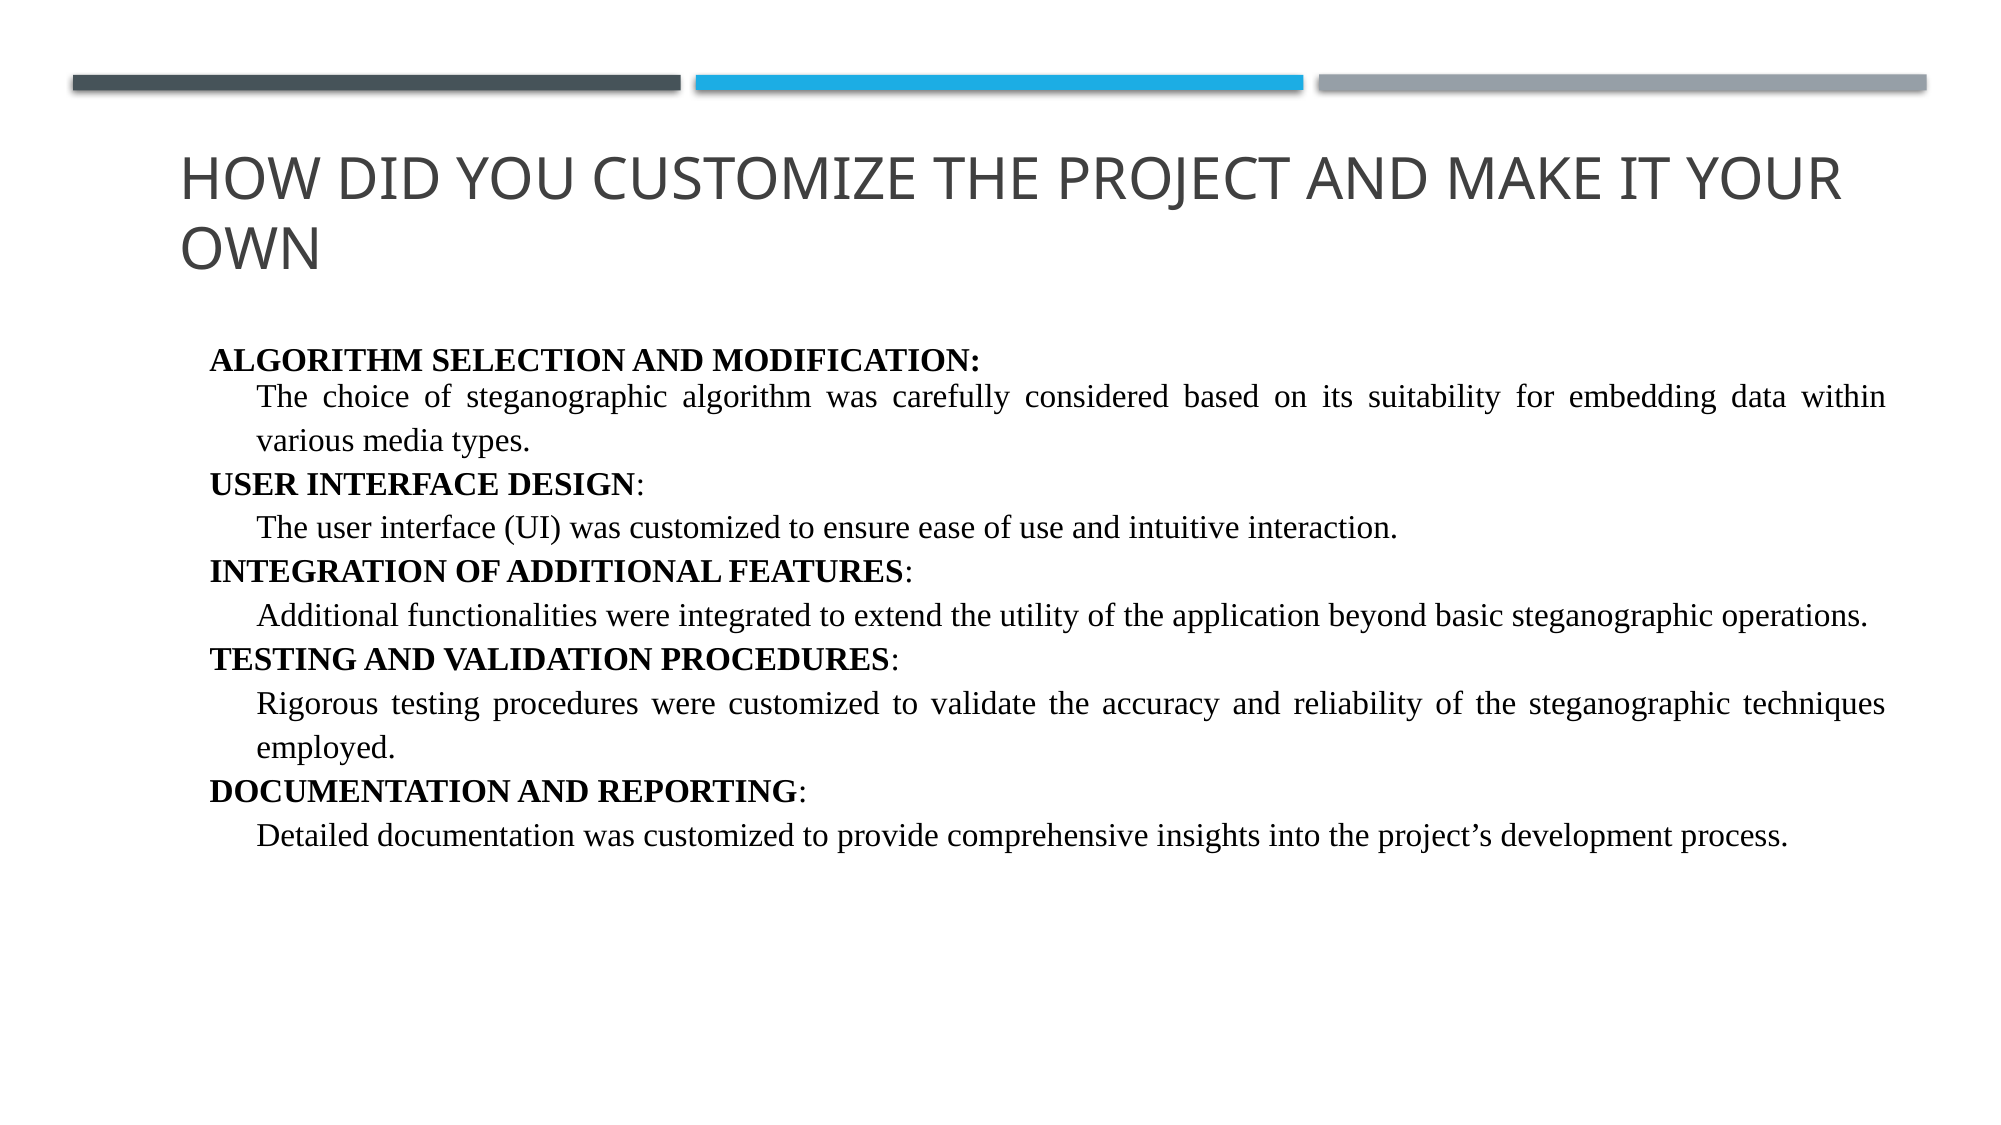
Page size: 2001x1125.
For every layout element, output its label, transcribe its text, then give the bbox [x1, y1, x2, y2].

text_box ALGORITHM SELECTION AND MODIFICATION:: [194, 323, 1196, 386]
title How did you customize the project and make it your own [164, 146, 1905, 276]
list The choice of steganographic algorithm was carefully considered based on its suitability for embedding data within various media types. USER INTERFACE DESIGN: The user interface (UI) was customized to ensure ease of use and intuitive interaction. INTEGRATION OF ADDITIONAL FEATURES: Additional functionalities were integrated to extend the utility of the application beyond basic steganographic operations. TESTING AND VALIDATION PROCEDURES: Rigorous testing procedures were customized to validate the accuracy and reliability of the steganographic techniques employed. DOCUMENTATION AND REPORTING: Detailed documentation was customized to provide comprehensive insights into the project’s development process. [194, 340, 1905, 937]
